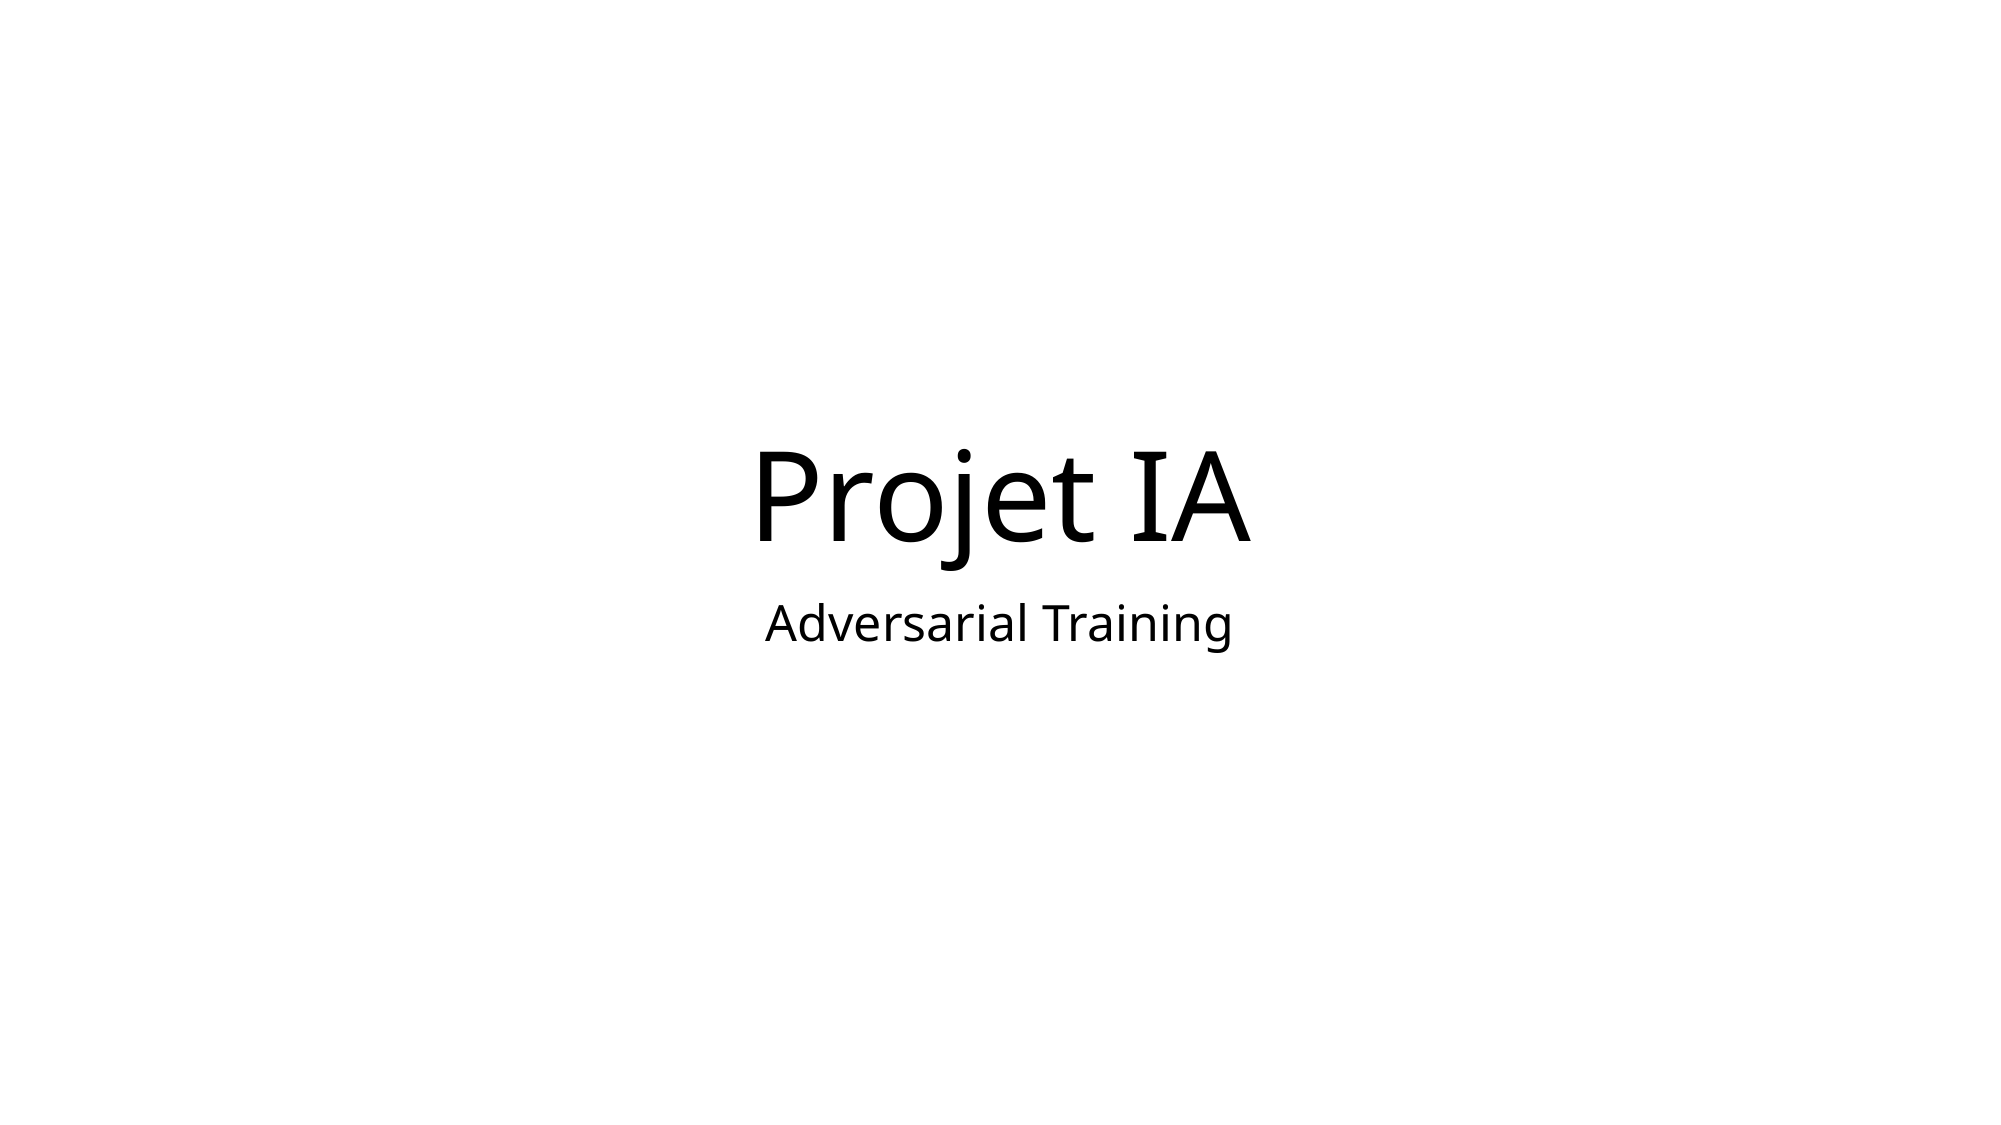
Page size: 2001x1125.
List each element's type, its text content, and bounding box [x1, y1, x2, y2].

title Projet IA [249, 184, 1750, 576]
subtitle Adversarial Training [249, 590, 1750, 863]
